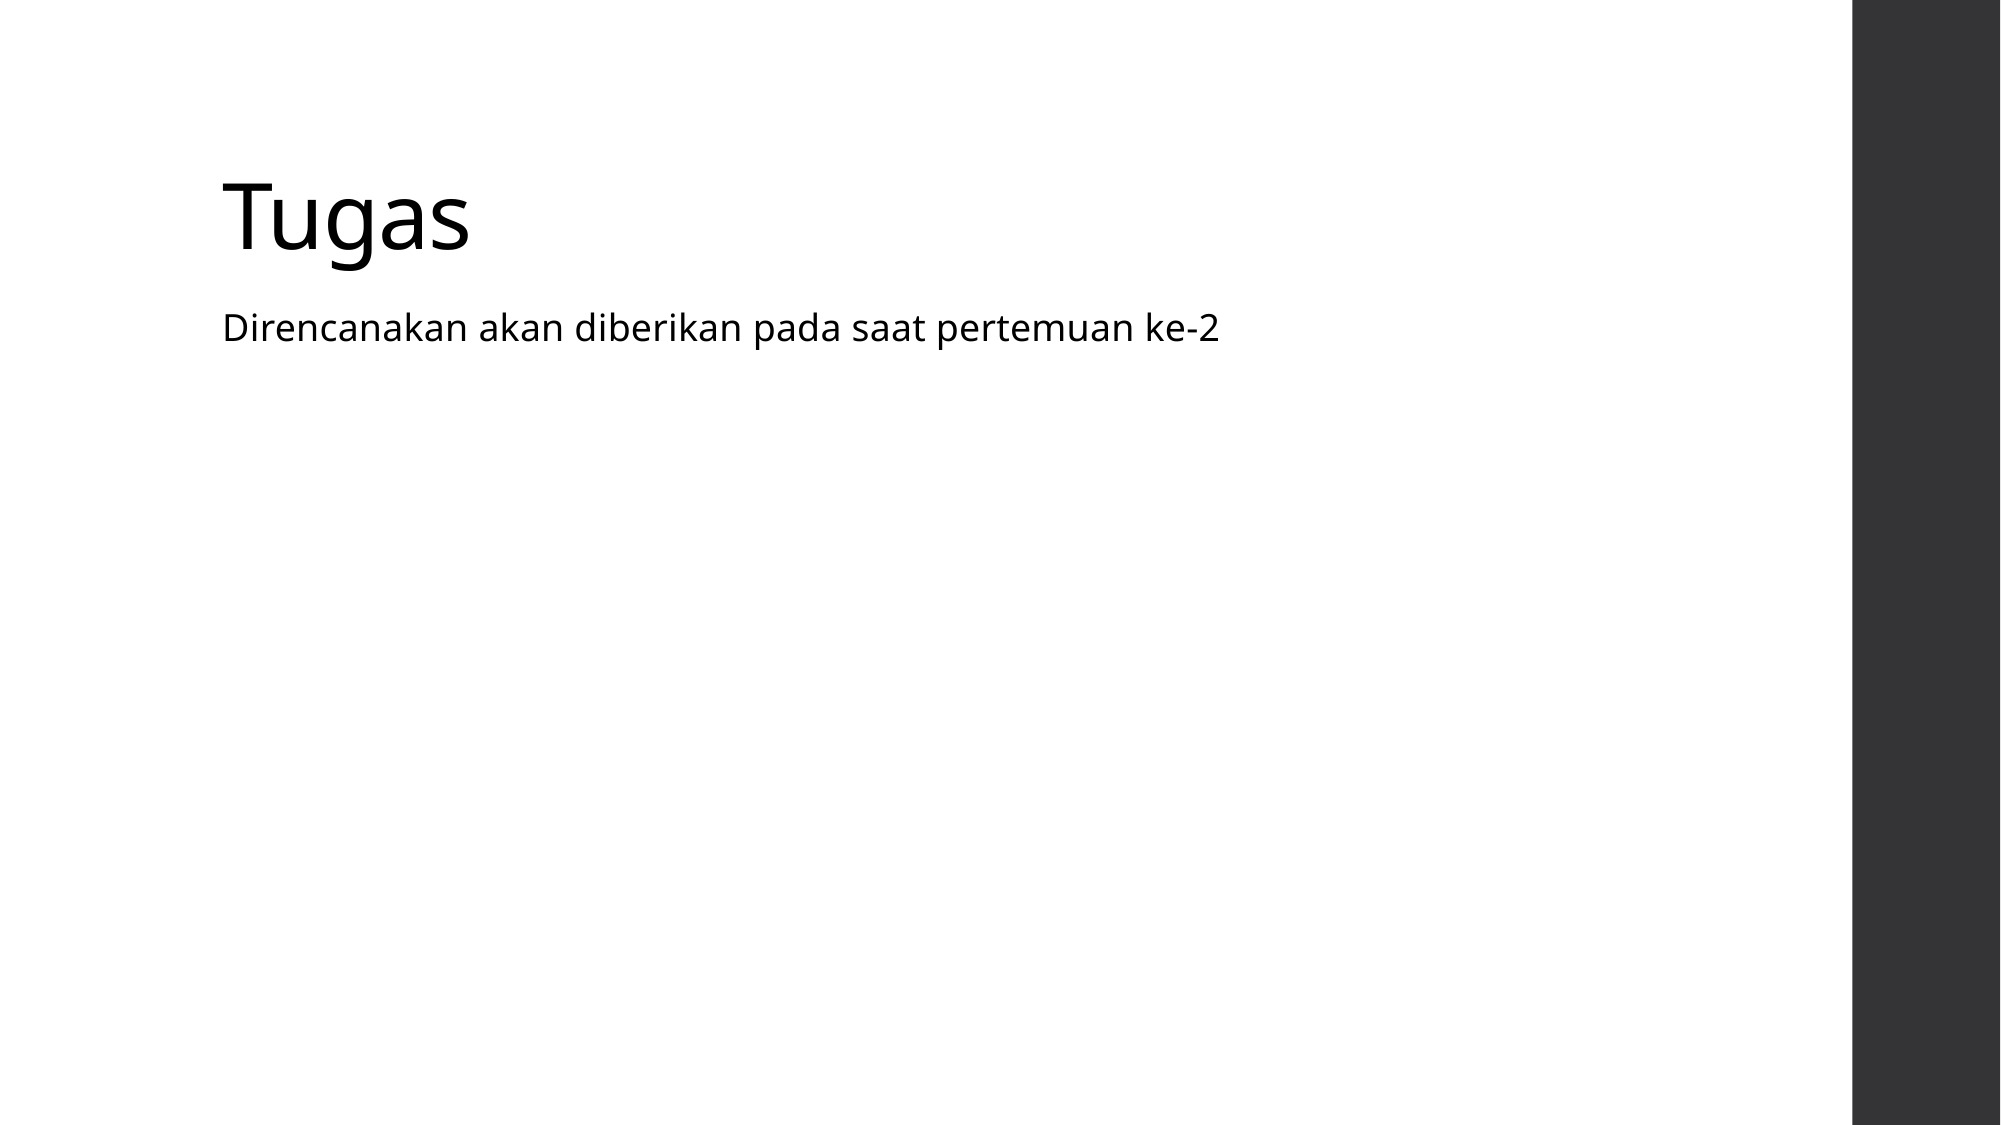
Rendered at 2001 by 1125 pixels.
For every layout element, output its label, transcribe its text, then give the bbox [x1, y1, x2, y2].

list Direncanakan akan diberikan pada saat pertemuan ke-2 [206, 299, 1617, 1014]
title Tugas [206, 60, 1797, 278]
